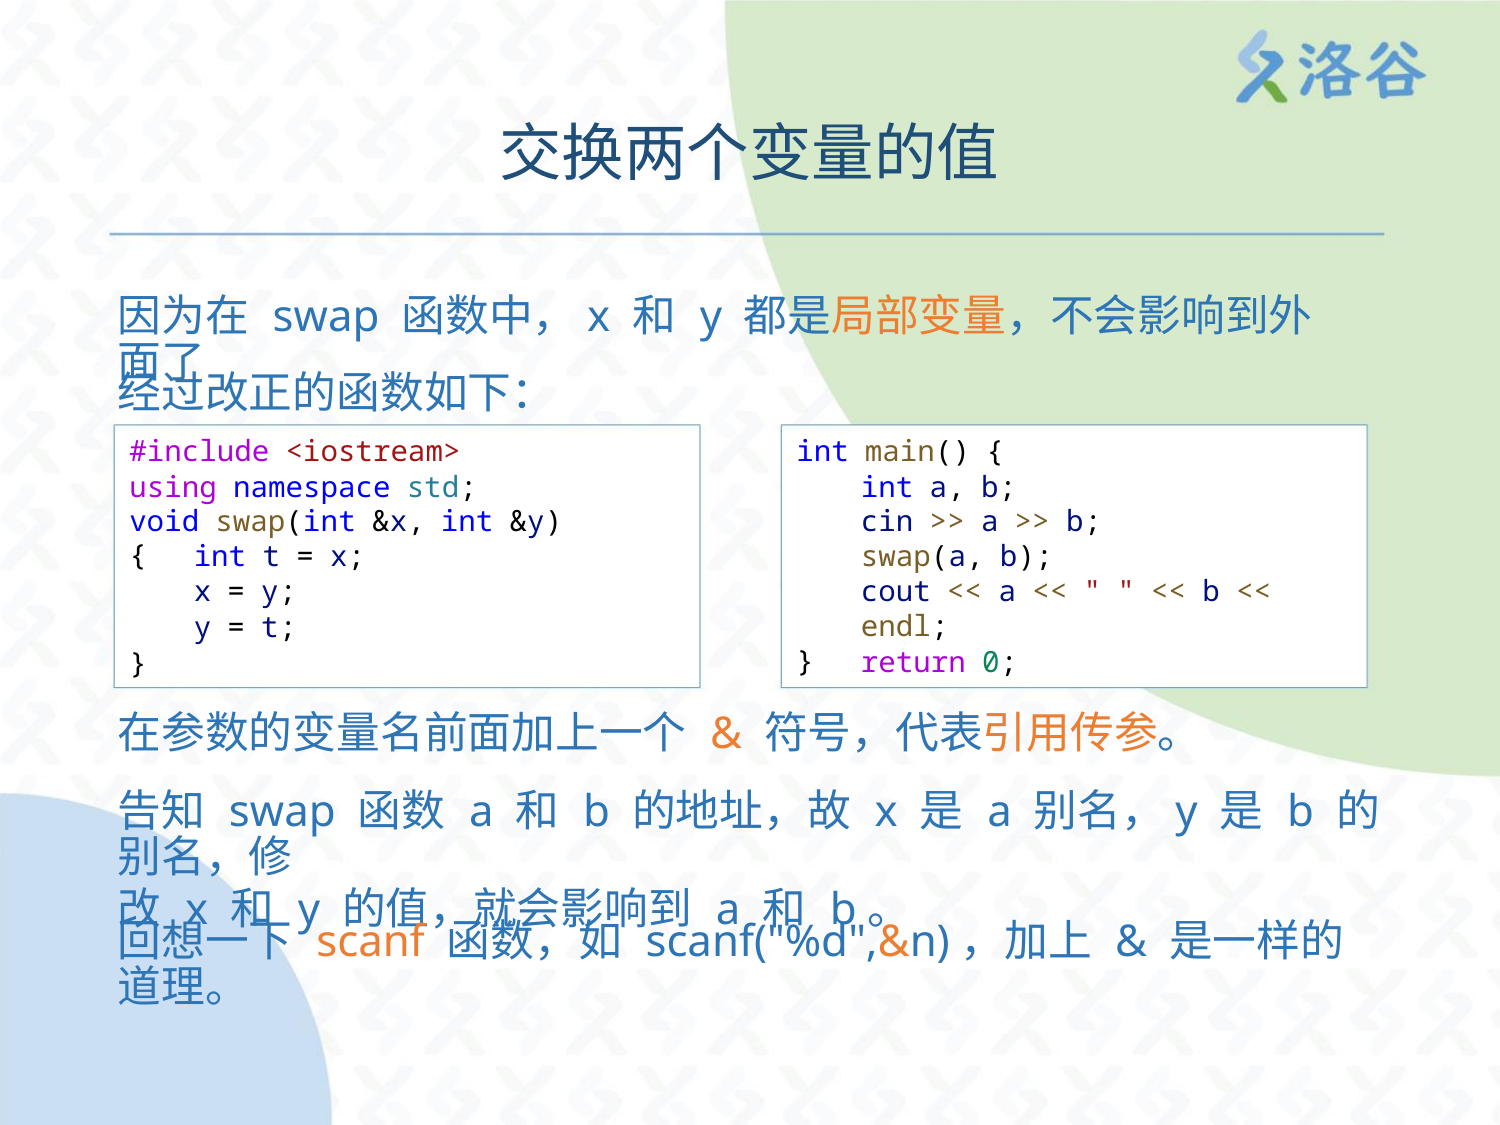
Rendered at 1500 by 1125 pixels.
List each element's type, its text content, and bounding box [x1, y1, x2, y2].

text_box 告知 swap 函数 a 和 b 的地址，故 x 是 a 别名，y 是 b 的别名，修 改 x 和 y 的值，就会影响到 a 和 b。 [117, 789, 1403, 934]
text_box [0, 0, 1500, 1125]
text_box 在参数的变量名前面加上一个 & 符号，代表引用传参。 [117, 712, 1206, 758]
text_box 因为在 swap 函数中，x 和 y 都是局部变量，不会影响到外面了 [117, 294, 1344, 386]
text_box 回想一下 scanf 函数，如 scanf("%d",&n)，加上 & 是一样的道理。 [117, 919, 1386, 1011]
text_box x = y; y = t; } [129, 573, 316, 680]
text_box 经过改正的函数如下： [117, 372, 581, 418]
text_box } [796, 643, 838, 678]
text_box int main() { int a, b; [796, 433, 1032, 504]
text_box #include <iostream> using namespace std; [129, 433, 478, 503]
text_box cout << a << " " << b << endl; return 0; [860, 573, 1371, 678]
text_box cin >> a >> b; [860, 503, 1112, 538]
text_box 交换两个变量的值 [499, 122, 1026, 188]
text_box swap(a, b); [860, 538, 1064, 573]
text_box int t = x; [193, 538, 381, 573]
text_box void swap(int &x, int &y) { [129, 503, 591, 572]
